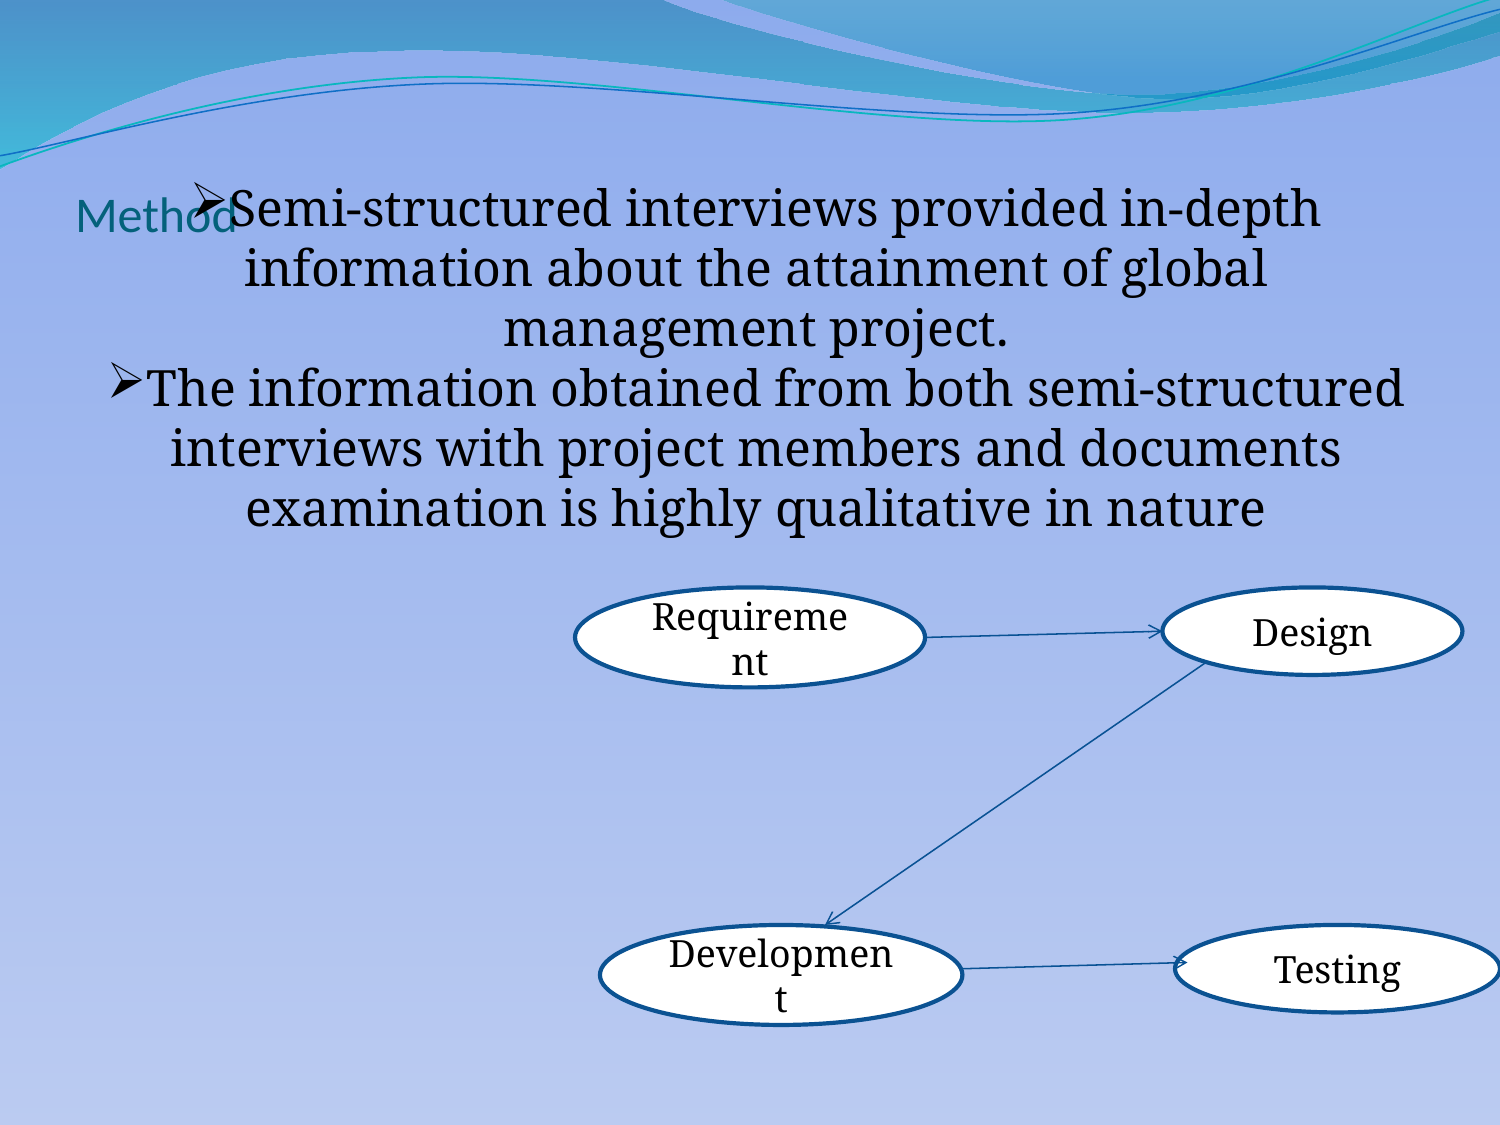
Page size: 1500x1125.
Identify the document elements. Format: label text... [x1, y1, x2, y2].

text_box Design [1160, 585, 1465, 678]
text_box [924, 630, 1163, 638]
text_box Development [597, 922, 964, 1028]
text_box Semi-structured interviews provided in-depth information about the attainment of global management project. The information obtained from both semi-structured interviews with project members and documents examination is highly qualitative in nature [85, 210, 1427, 502]
text_box Testing [1178, 922, 1500, 1015]
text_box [962, 962, 1188, 969]
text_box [824, 661, 1207, 926]
text_box Requirement [572, 585, 926, 690]
title Method [75, 115, 1438, 303]
